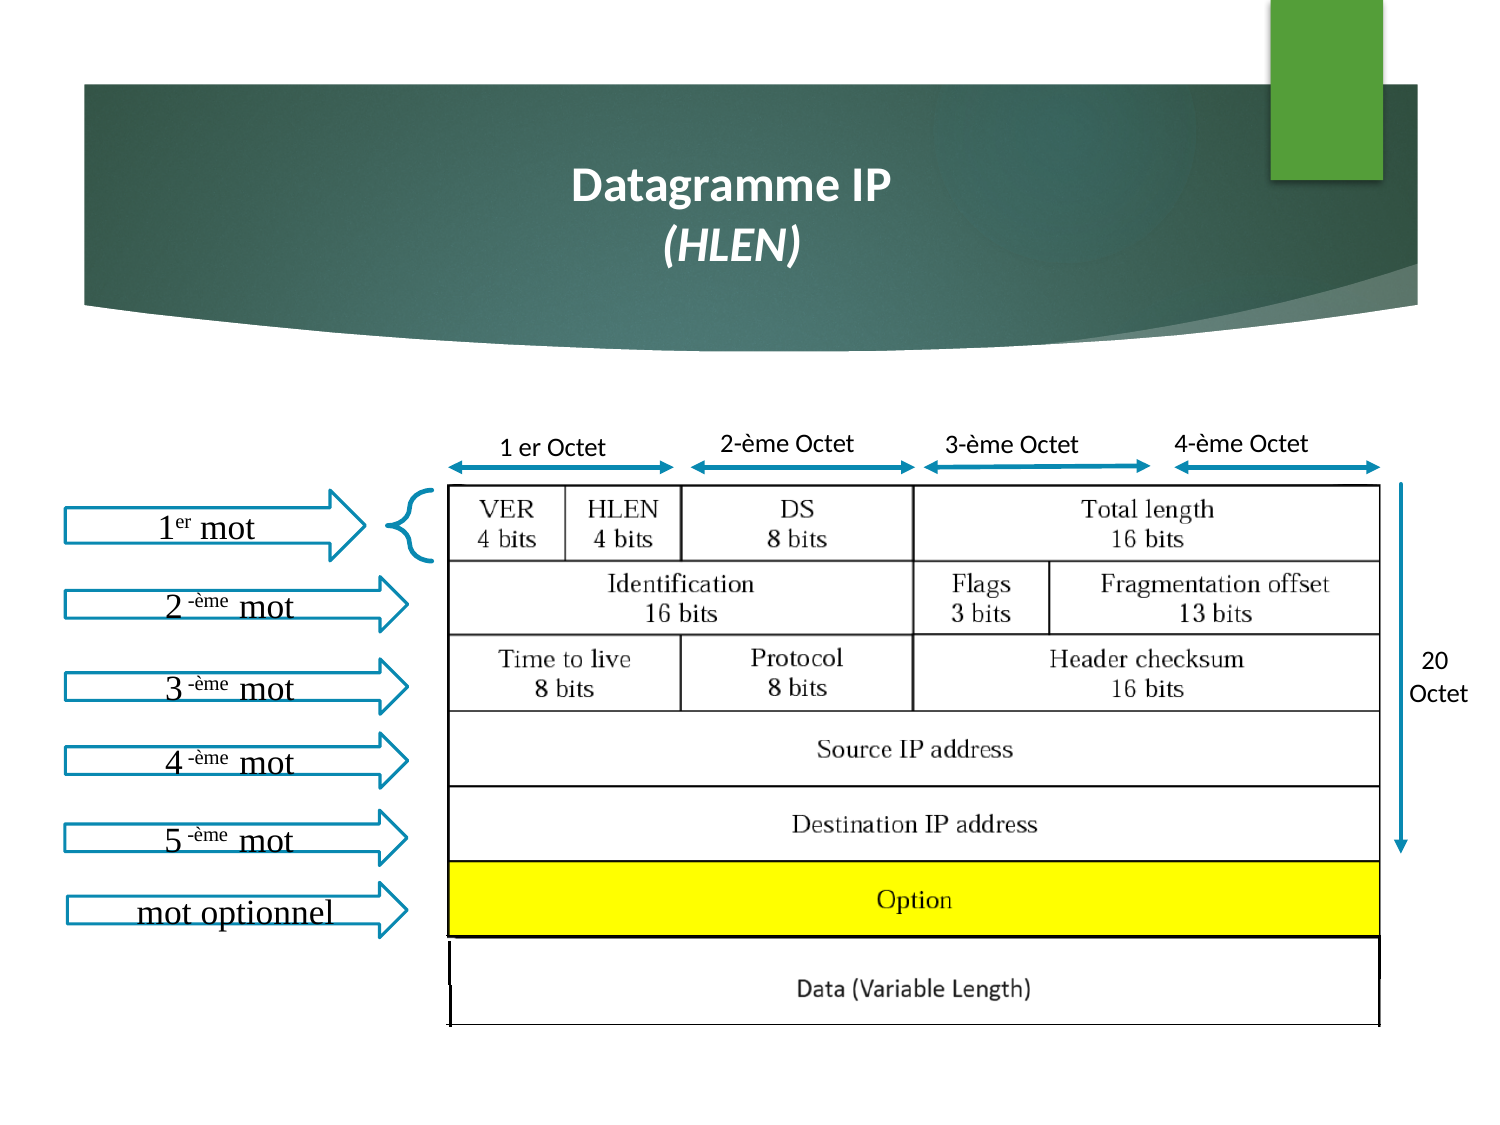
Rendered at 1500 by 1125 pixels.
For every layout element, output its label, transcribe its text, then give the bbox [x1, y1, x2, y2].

picture [445, 484, 1381, 1028]
text_box [386, 489, 433, 562]
text_box 3-ème Octet [923, 419, 1081, 464]
text_box 4 -ème mot [63, 731, 409, 790]
text_box 1er mot [63, 488, 367, 563]
text_box 4-ème Octet [1081, 418, 1451, 466]
text_box 2 -ème mot [63, 575, 409, 634]
text_box 5 -ème mot [63, 808, 409, 867]
title Datagramme IP (HLEN) [143, 87, 1205, 306]
text_box 20 Octet [1406, 604, 1500, 715]
text_box 1 er Octet [484, 422, 636, 465]
text_box 2-ème Octet [699, 418, 895, 465]
text_box mot optionnel [65, 880, 409, 940]
text_box 3 -ème mot [63, 657, 409, 716]
